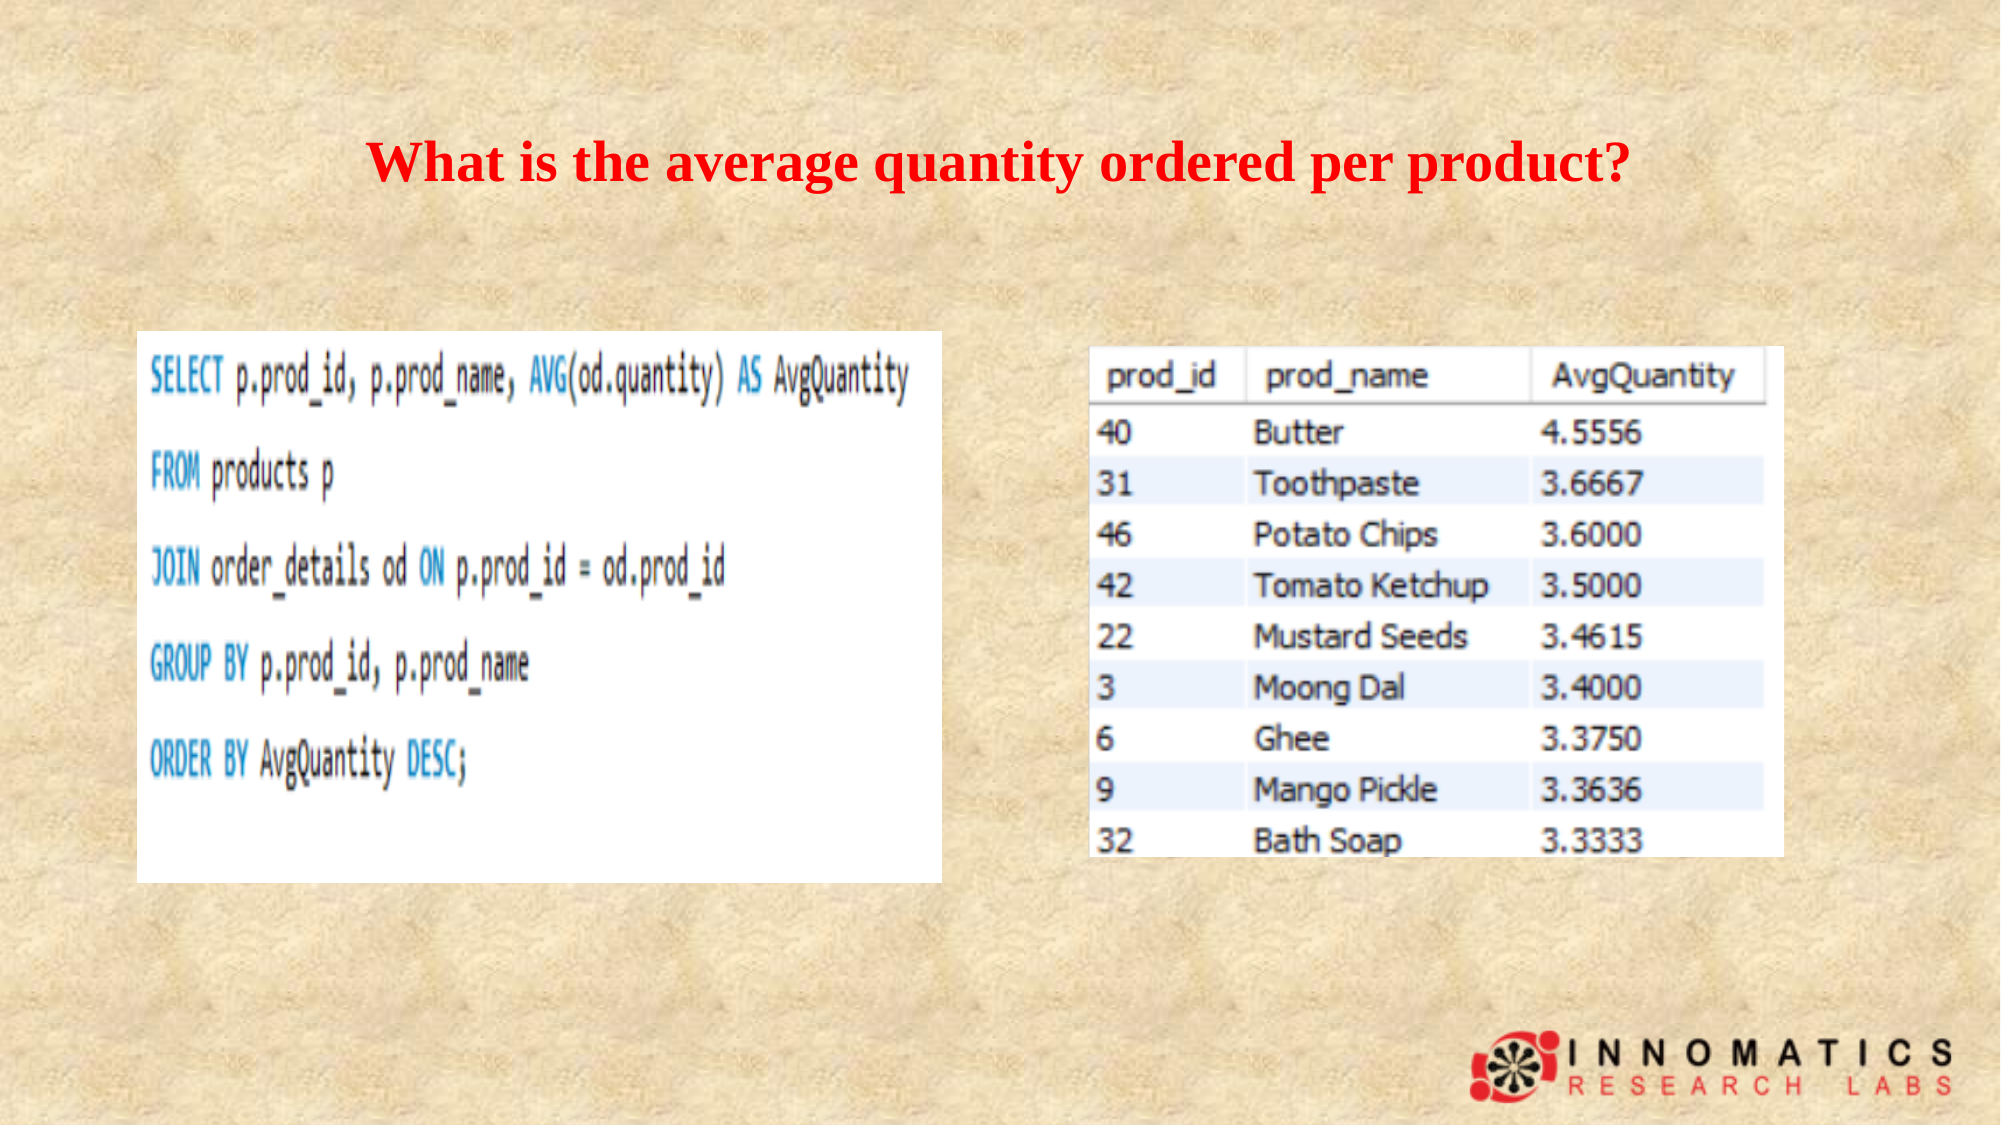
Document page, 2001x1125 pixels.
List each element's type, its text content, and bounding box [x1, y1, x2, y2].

title What is the average quantity ordered per product? [137, 95, 1863, 231]
picture [0, 0, 2001, 1125]
